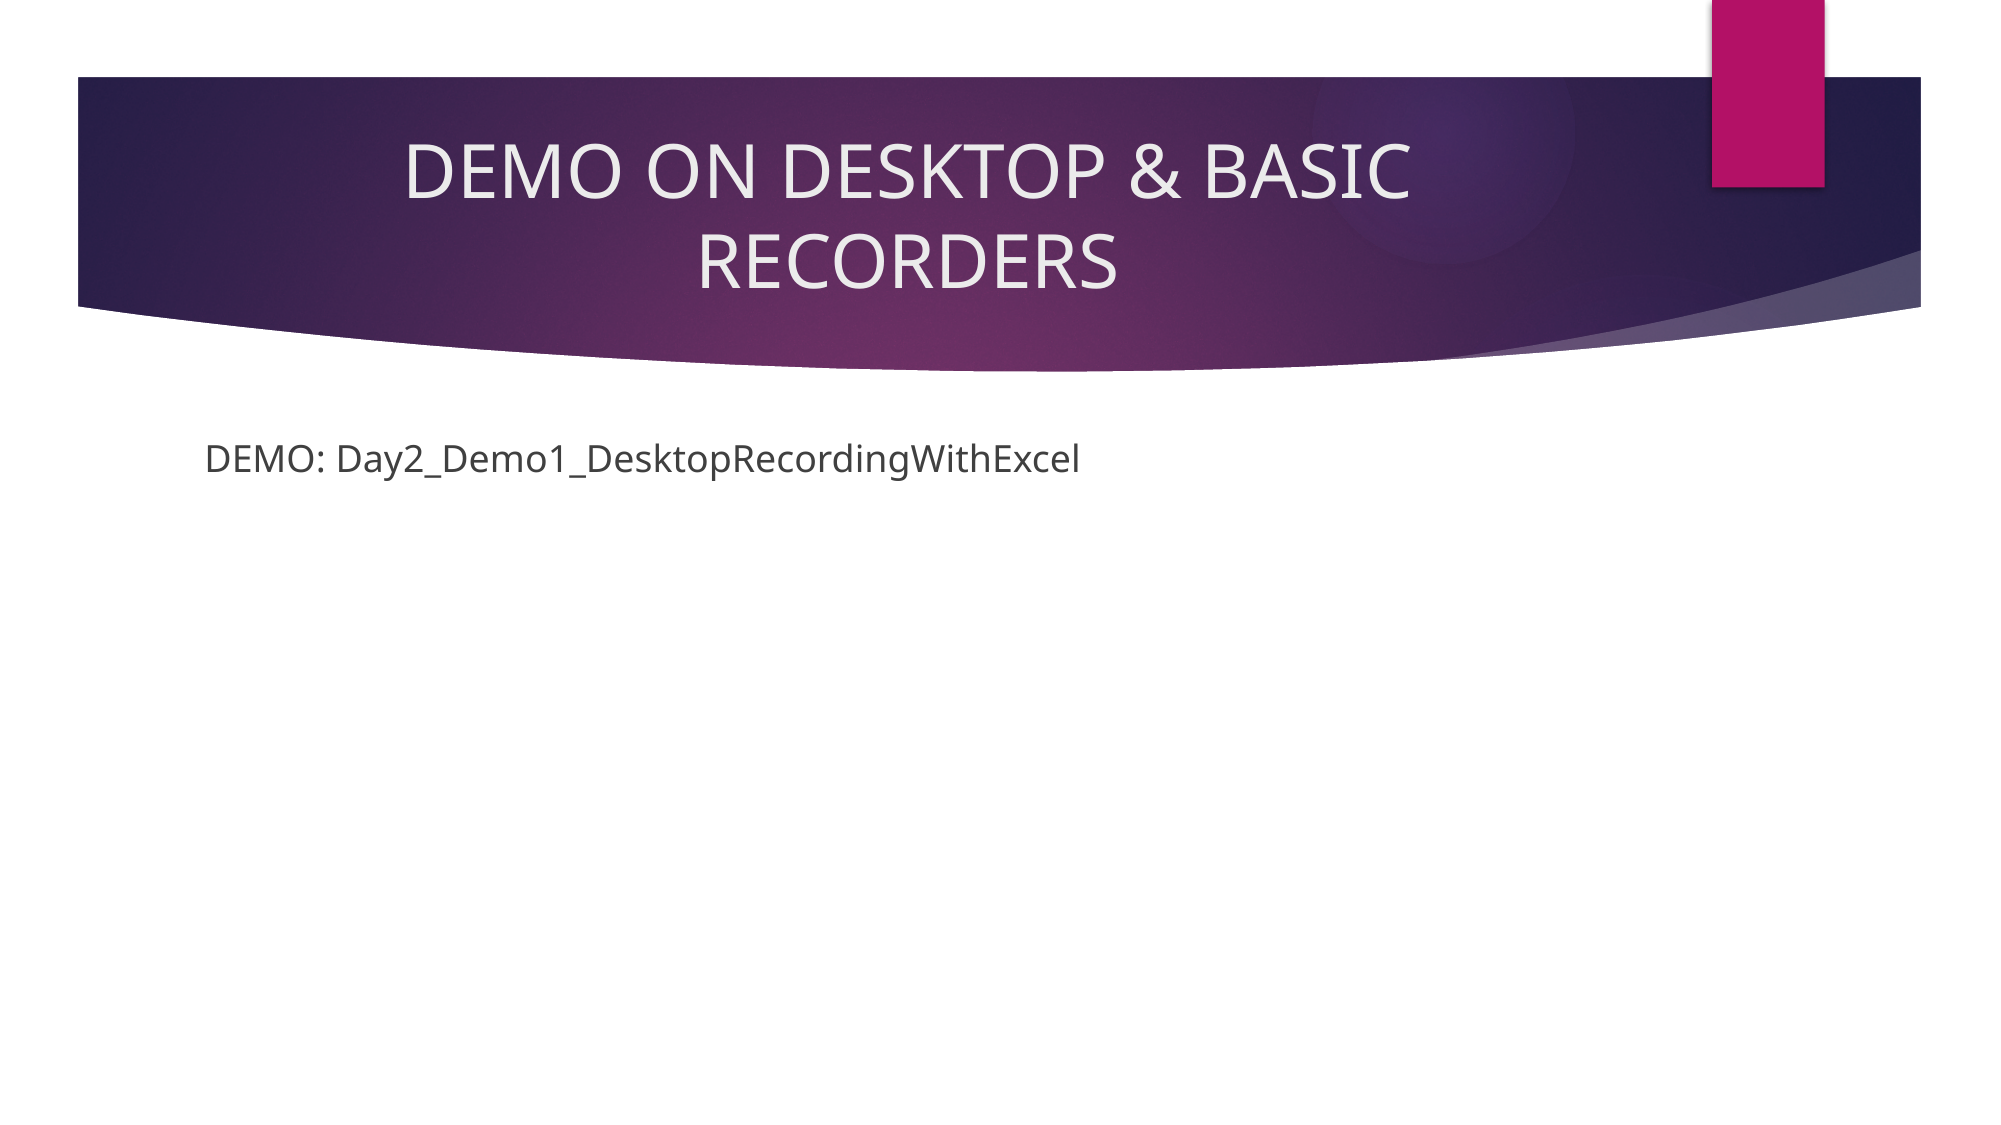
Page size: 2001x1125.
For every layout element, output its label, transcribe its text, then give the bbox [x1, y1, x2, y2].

list DEMO: Day2_Demo1_DesktopRecordingWithExcel [189, 427, 1638, 988]
title DEMO ON DESKTOP & BASIC RECORDERS [189, 125, 1627, 303]
